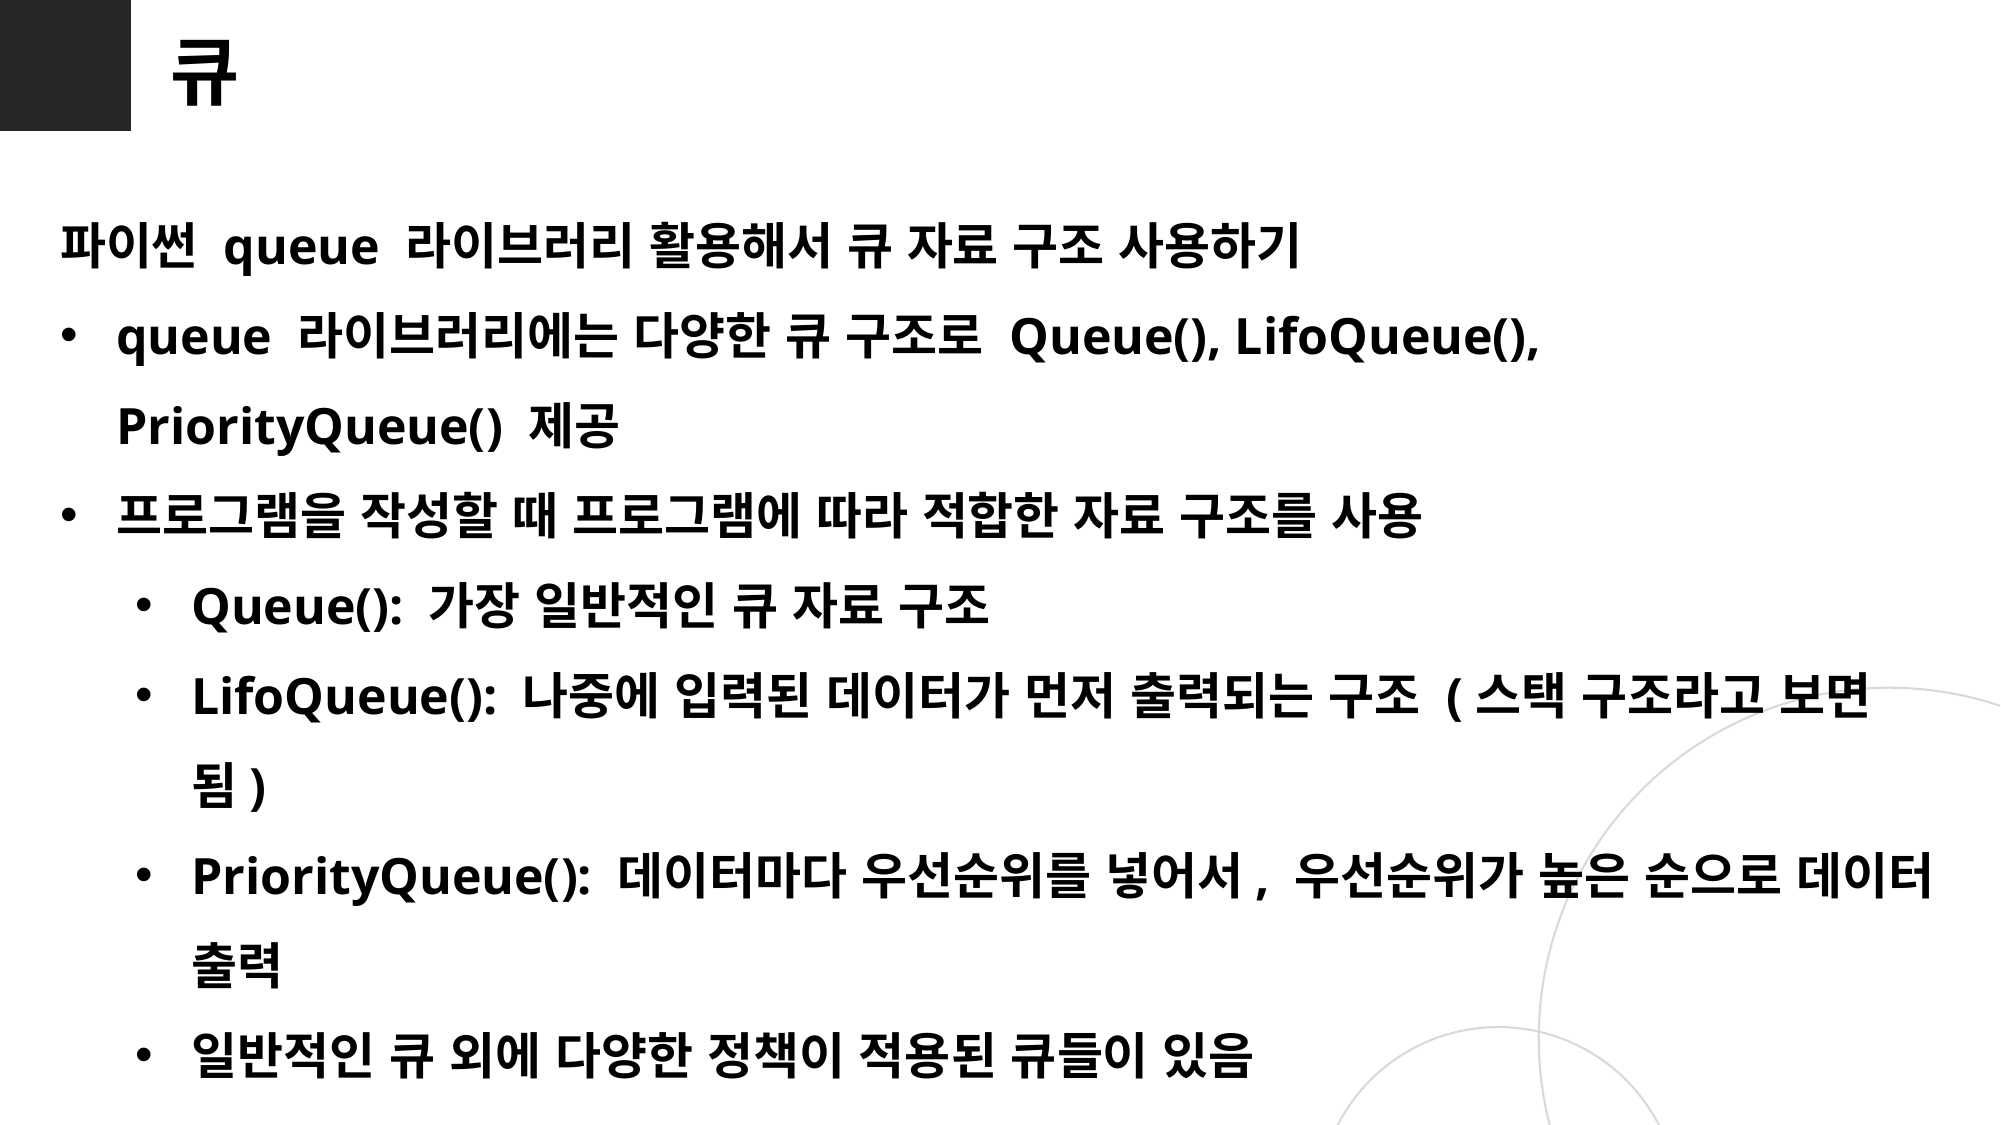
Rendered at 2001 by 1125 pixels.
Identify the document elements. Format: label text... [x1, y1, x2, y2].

text_box 파이썬 queue 라이브러리 활용해서 큐 자료 구조 사용하기 queue 라이브러리에는 다양한 큐 구조로 Queue(), LifoQueue(), PriorityQueue() 제공 프로그램을 작성할 때 프로그램에 따라 적합한 자료 구조를 사용 Queue(): 가장 일반적인 큐 자료 구조 LifoQueue(): 나중에 입력된 데이터가 먼저 출력되는 구조 (스택 구조라고 보면 됨) PriorityQueue(): 데이터마다 우선순위를 넣어서, 우선순위가 높은 순으로 데이터 출력 일반적인 큐 외에 다양한 정책이 적용된 큐들이 있음 [45, 177, 1955, 1092]
text_box 큐 [155, 17, 969, 123]
text_box [0, 0, 132, 132]
